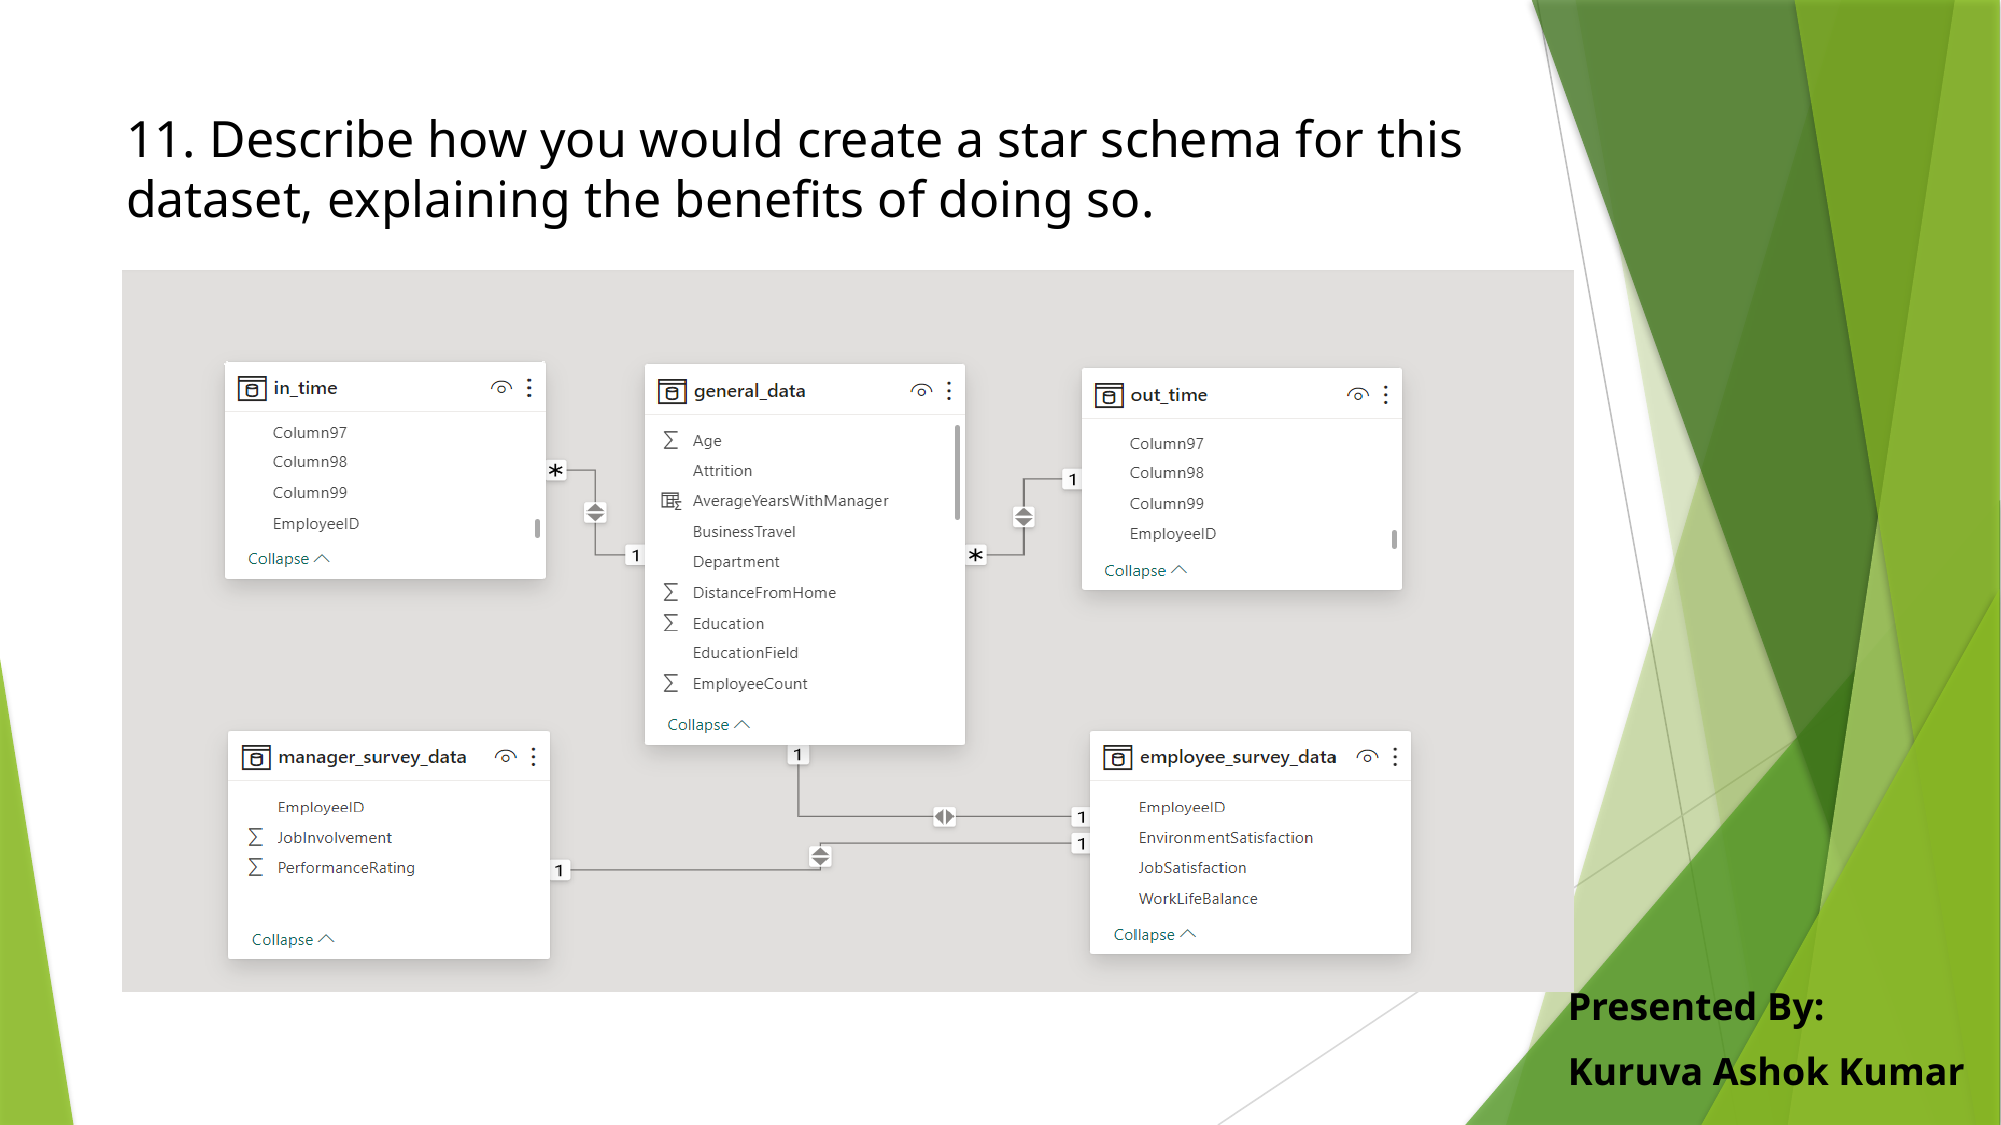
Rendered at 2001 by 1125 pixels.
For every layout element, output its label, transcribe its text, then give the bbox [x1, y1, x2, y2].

title 11. Describe how you would create a star schema for this dataset, explaining the benefits of doing so. [111, 99, 1522, 317]
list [121, 270, 1574, 992]
text_box Presented By: Kuruva Ashok Kumar [1552, 975, 2000, 1125]
